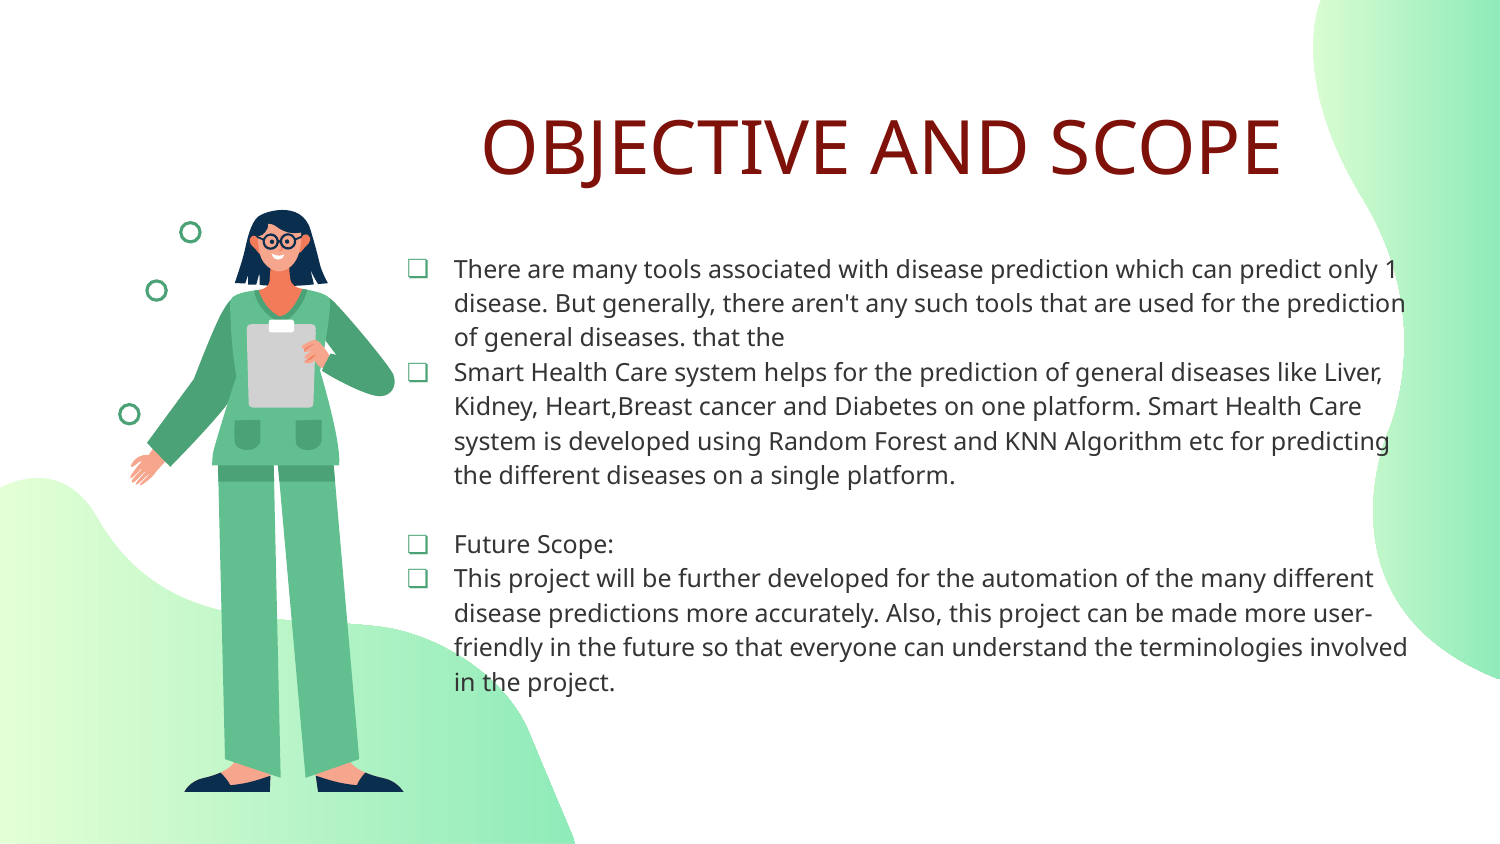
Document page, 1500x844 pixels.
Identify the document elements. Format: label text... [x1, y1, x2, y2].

subtitle There are many tools associated with disease prediction which can predict only 1 disease. But generally, there aren't any such tools that are used for the prediction of general diseases. that the Smart Health Care system helps for the prediction of general diseases like Liver, Kidney, Heart,Breast cancer and Diabetes on one platform. Smart Health Care system is developed using Random Forest and KNN Algorithm etc for predicting the different diseases on a single platform. Future Scope: This project will be further developed for the automation of the many different disease predictions more accurately. Also, this project can be made more user-friendly in the future so that everyone can understand the terminologies involved in the project. [408, 233, 1447, 718]
title OBJECTIVE AND SCOPE [403, 79, 1361, 210]
text_box [119, 406, 124, 423]
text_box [129, 209, 404, 792]
